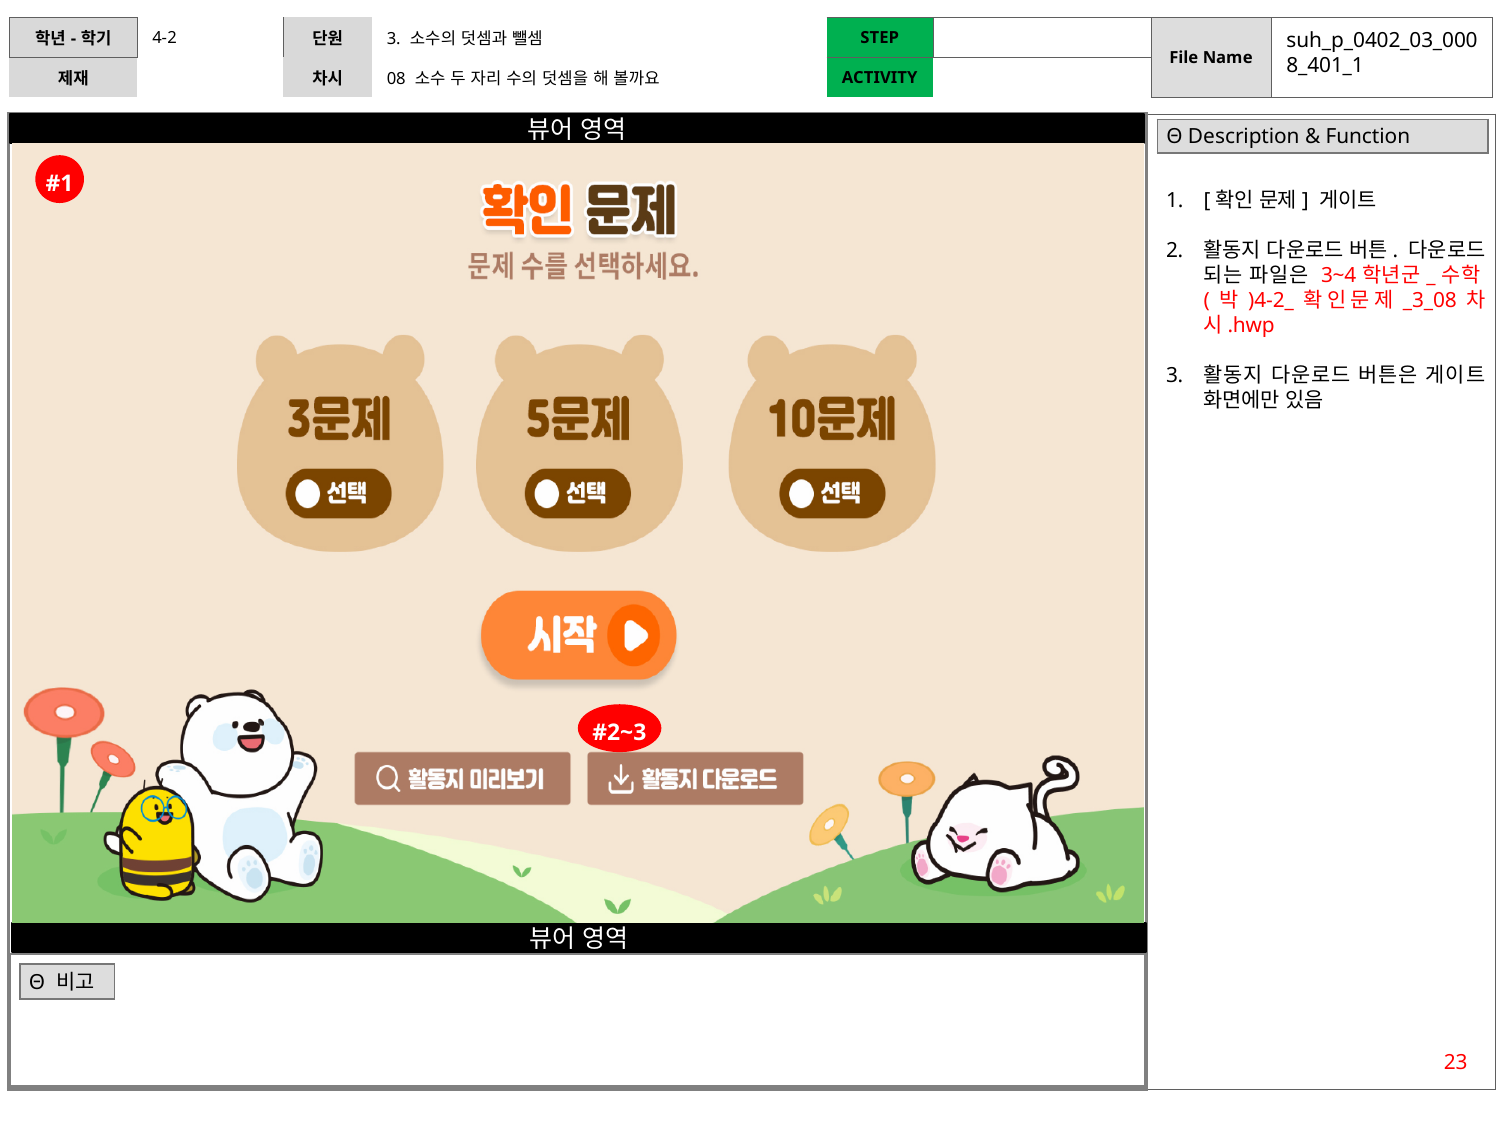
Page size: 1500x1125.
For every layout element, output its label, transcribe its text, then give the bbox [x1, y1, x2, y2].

text_box suh_p_0402_03_0008_401_1 [1271, 18, 1500, 84]
picture [11, 142, 1144, 923]
text_box [확인 문제] 게이트 활동지 다운로드 버튼. 다운로드 되는 파일은 3~4학년군_수학(박)4-2_확인문제_3_08차시.hwp 활동지 다운로드 버튼은 게이트 화면에만 있음 [1151, 179, 1500, 594]
table_header Θ Description & Function [1158, 120, 1487, 152]
